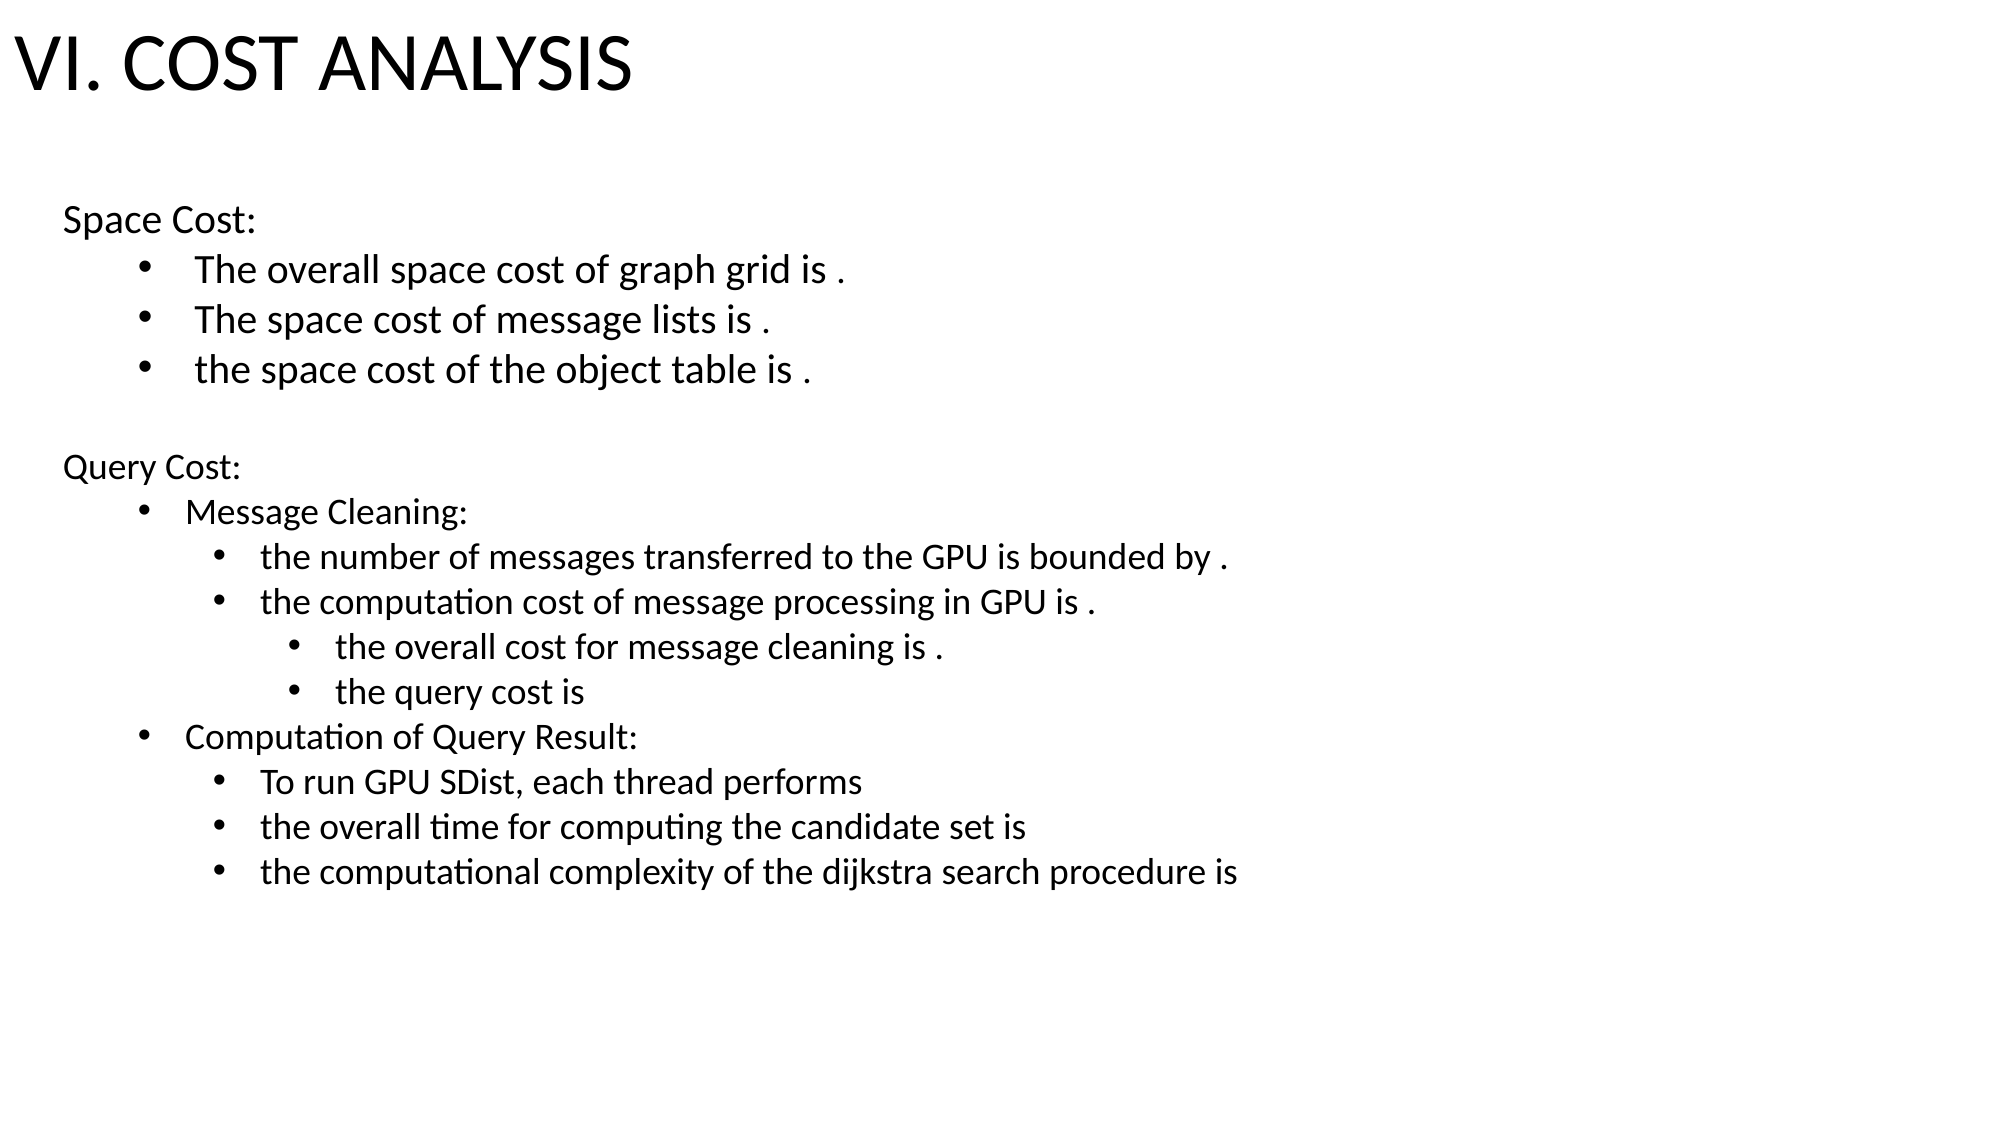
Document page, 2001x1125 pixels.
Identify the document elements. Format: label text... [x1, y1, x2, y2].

text_box VI. COST ANALYSIS [0, 0, 1884, 115]
